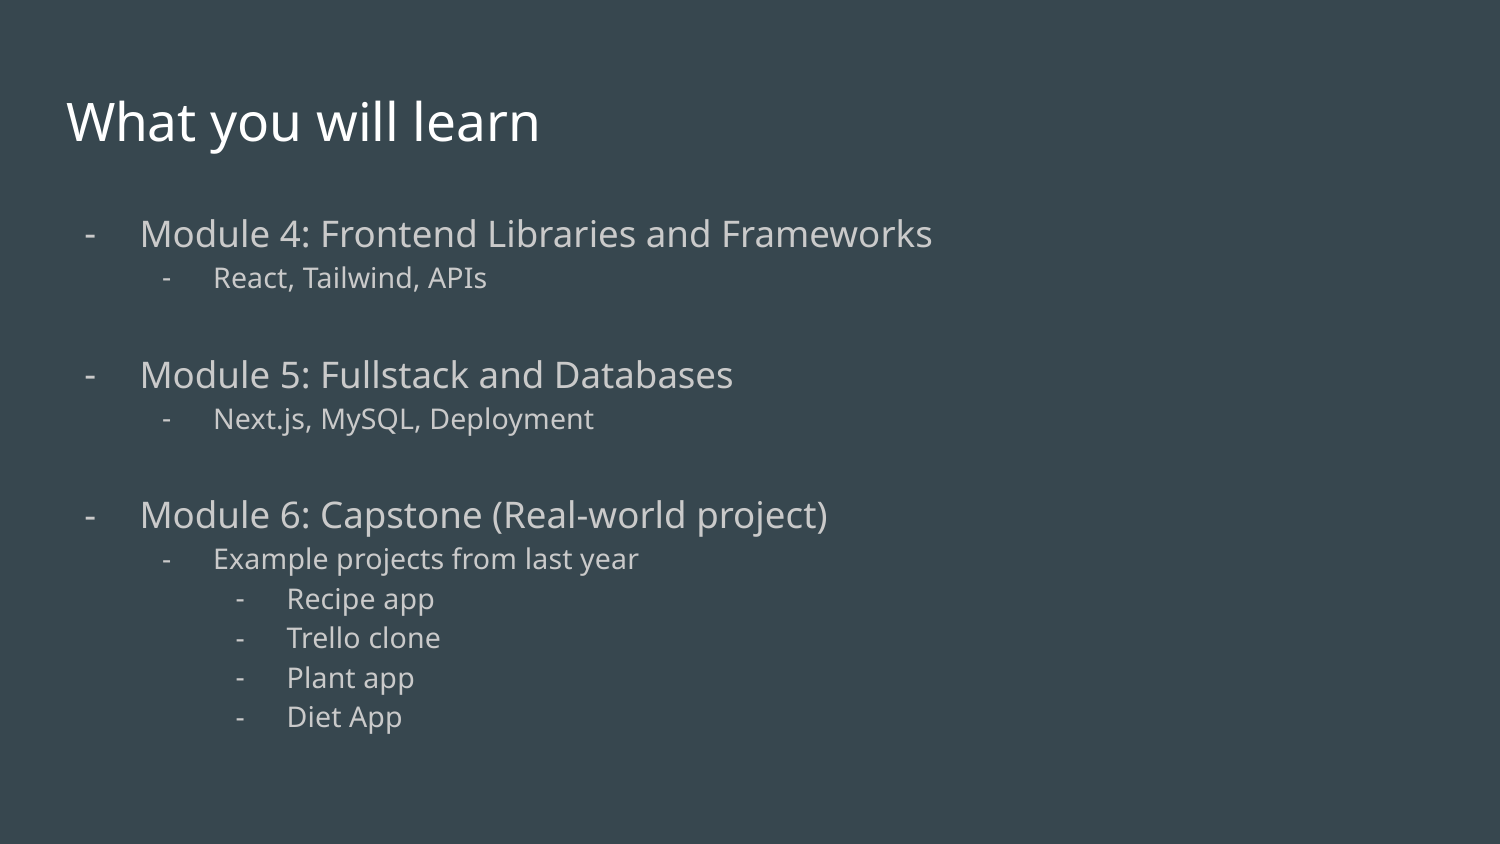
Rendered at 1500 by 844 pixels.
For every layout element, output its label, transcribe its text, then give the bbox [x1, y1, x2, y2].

title What you will learn [51, 72, 1449, 167]
list Module 4: Frontend Libraries and Frameworks React, Tailwind, APIs Module 5: Fullstack and Databases Next.js, MySQL, Deployment Module 6: Capstone (Real-world project) Example projects from last year Recipe app Trello clone Plant app Diet App [51, 189, 1449, 750]
